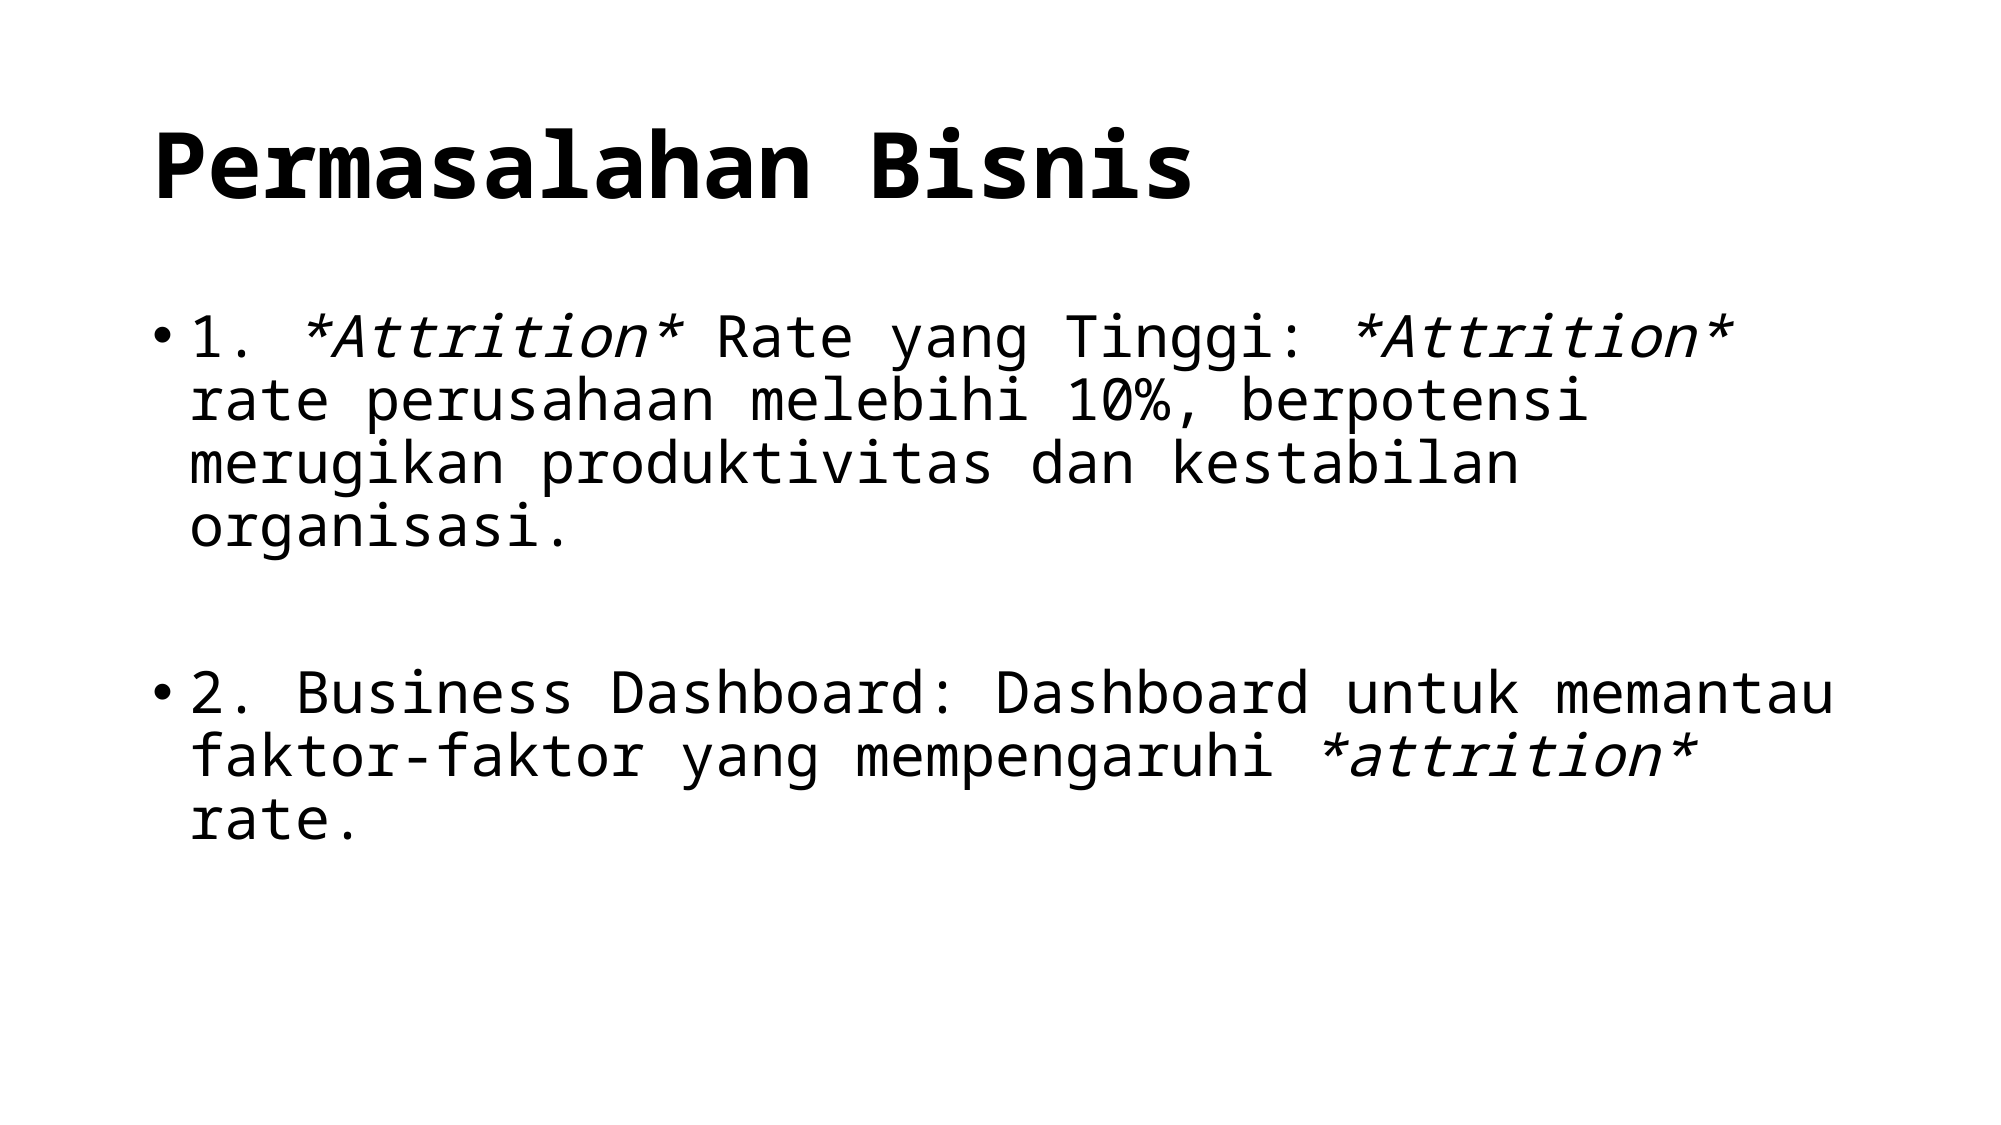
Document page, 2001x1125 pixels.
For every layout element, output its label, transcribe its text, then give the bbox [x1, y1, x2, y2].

title Permasalahan Bisnis [137, 59, 1863, 278]
list 1. *Attrition* Rate yang Tinggi: *Attrition* rate perusahaan melebihi 10%, berpotensi merugikan produktivitas dan kestabilan organisasi. 2. Business Dashboard: Dashboard untuk memantau faktor-faktor yang mempengaruhi *attrition* rate. [137, 299, 1863, 1014]
